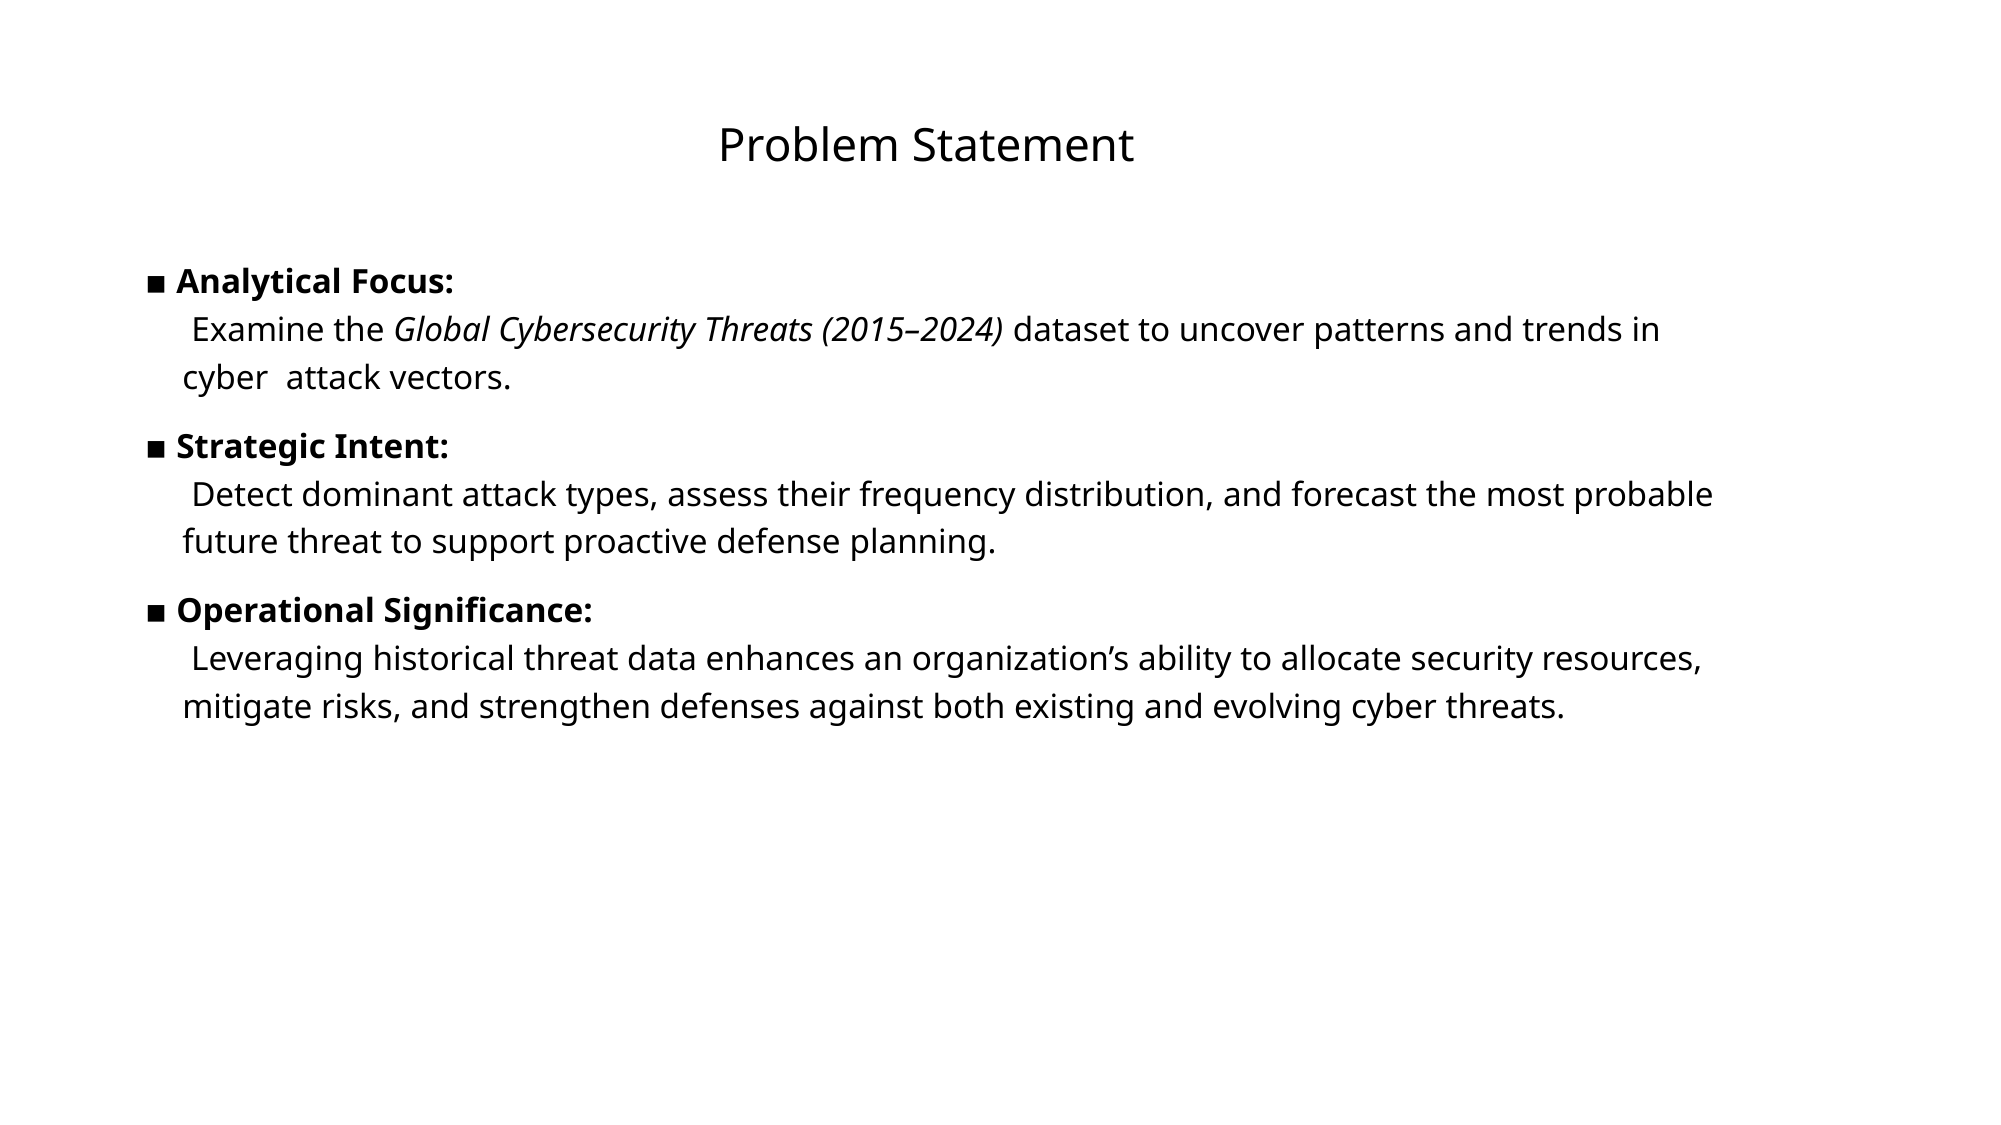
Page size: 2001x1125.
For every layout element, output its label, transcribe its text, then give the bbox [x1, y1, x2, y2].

title Problem Statement [0, 97, 1731, 187]
list ▪ Analytical Focus: Examine the Global Cybersecurity Threats (2015–2024) dataset to uncover patterns and trends in cyber attack vectors. ▪ Strategic Intent: Detect dominant attack types, assess their frequency distribution, and forecast the most probable future threat to support proactive defense planning. ▪ Operational Significance: Leveraging historical threat data enhances an organization’s ability to allocate security resources, mitigate risks, and strengthen defenses against both existing and evolving cyber threats. [129, 245, 1753, 971]
